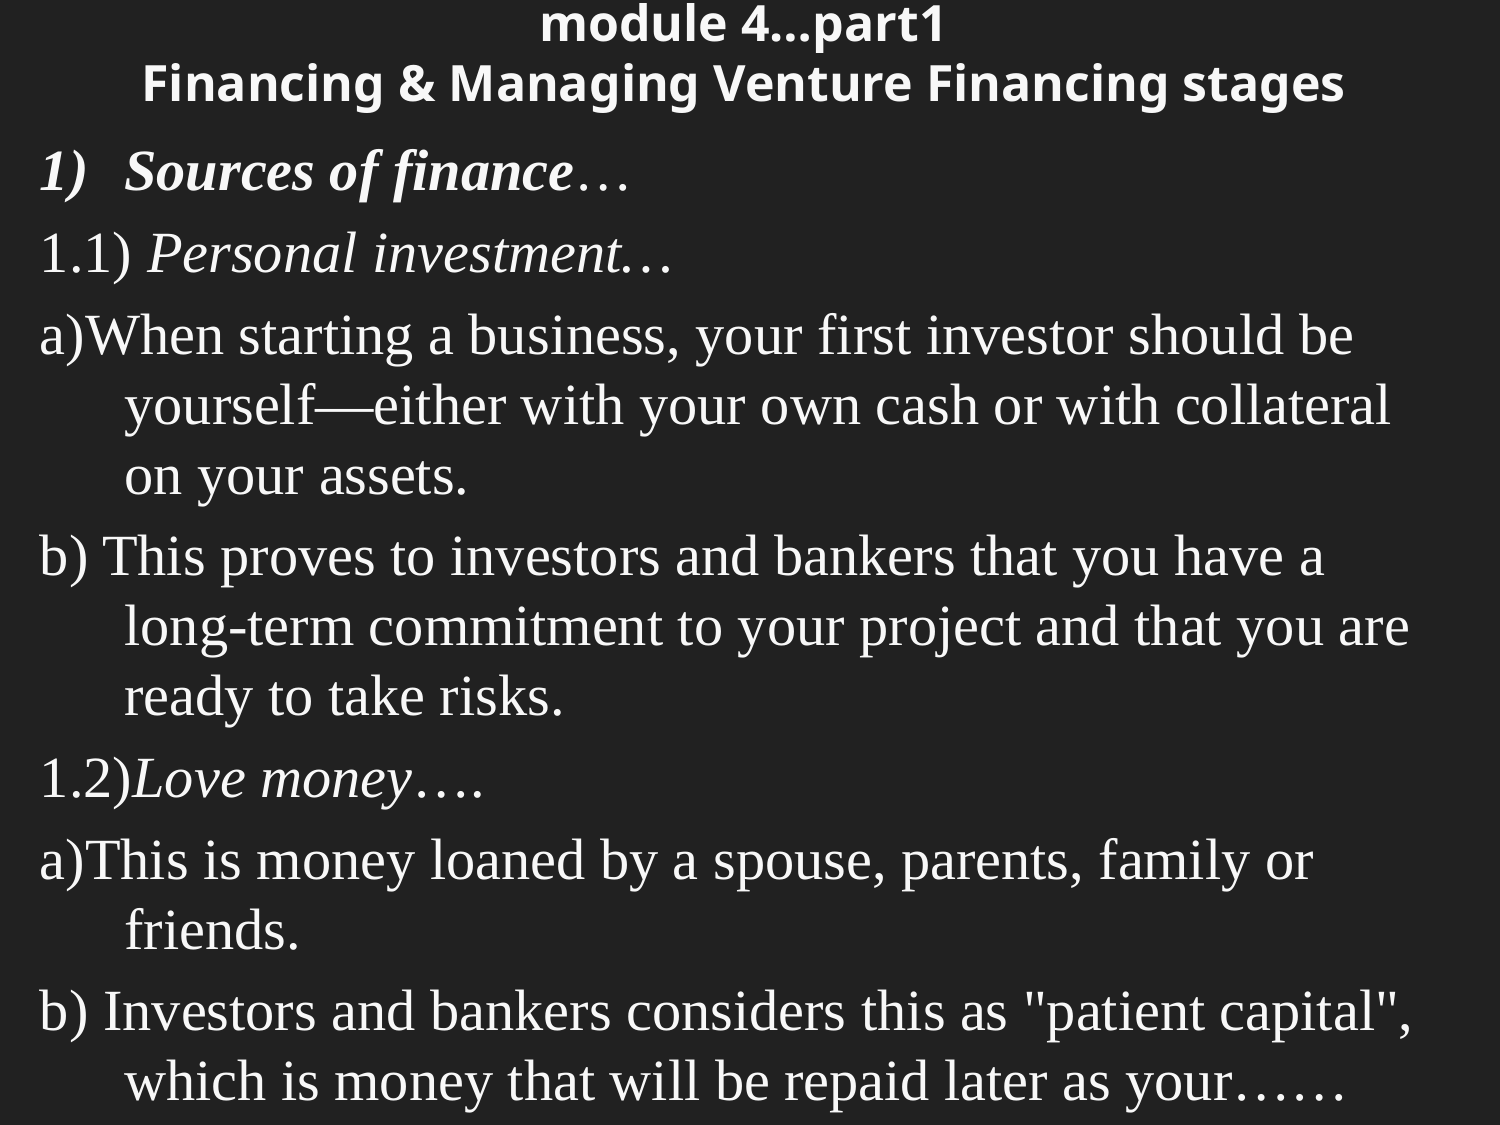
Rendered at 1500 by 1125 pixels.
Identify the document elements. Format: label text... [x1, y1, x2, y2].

title module 4…part1 Financing & Managing Venture Financing stages [37, 24, 1450, 125]
list Sources of finance… 1.1) Personal investment… a)When starting a business, your first investor should be yourself—either with your own cash or with collateral on your assets. b) This proves to investors and bankers that you have a long-term commitment to your project and that you are ready to take risks. 1.2)Love money…. a)This is money loaned by a spouse, parents, family or friends. b) Investors and bankers considers this as "patient capital", which is money that will be repaid later as your…… They may want to have equity in your business A business relationship with family or friends should never be taken lightly [24, 125, 1475, 1125]
